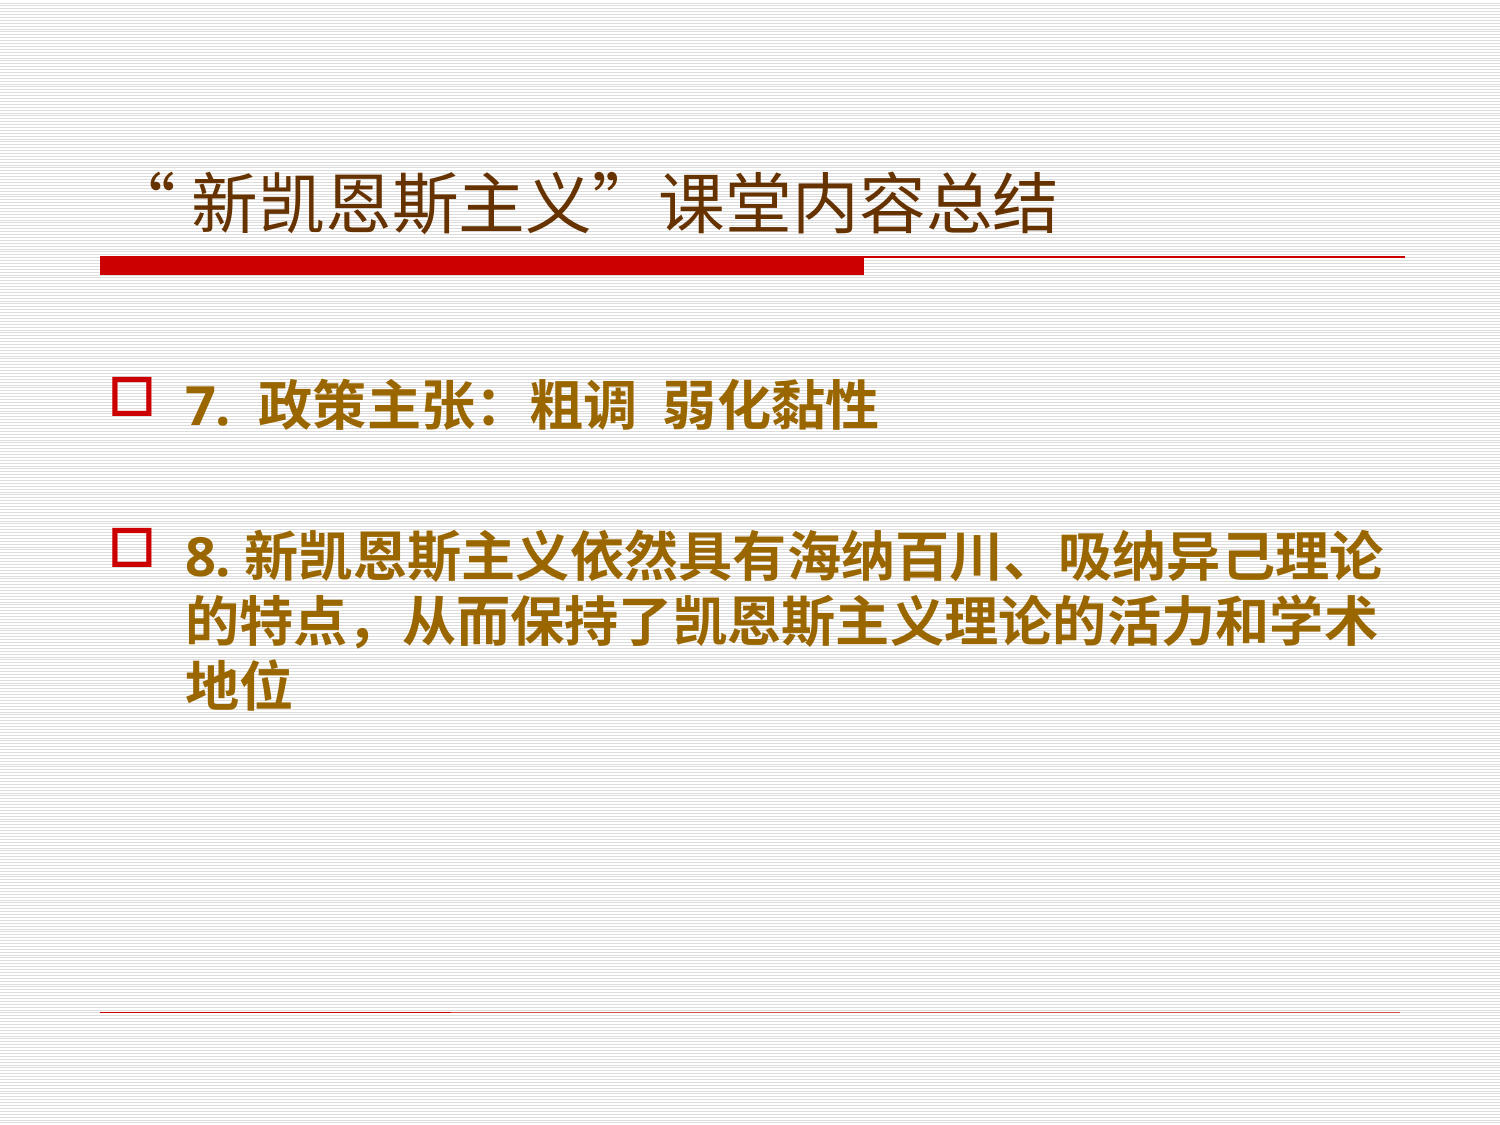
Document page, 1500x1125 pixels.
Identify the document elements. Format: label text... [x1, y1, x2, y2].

list 7. 政策主张：粗调 弱化黏性 8.新凯恩斯主义依然具有海纳百川、吸纳异己理论的特点，从而保持了凯恩斯主义理论的活力和学术地位 [92, 287, 1406, 988]
title “新凯恩斯主义”课堂内容总结 [93, 49, 1407, 250]
